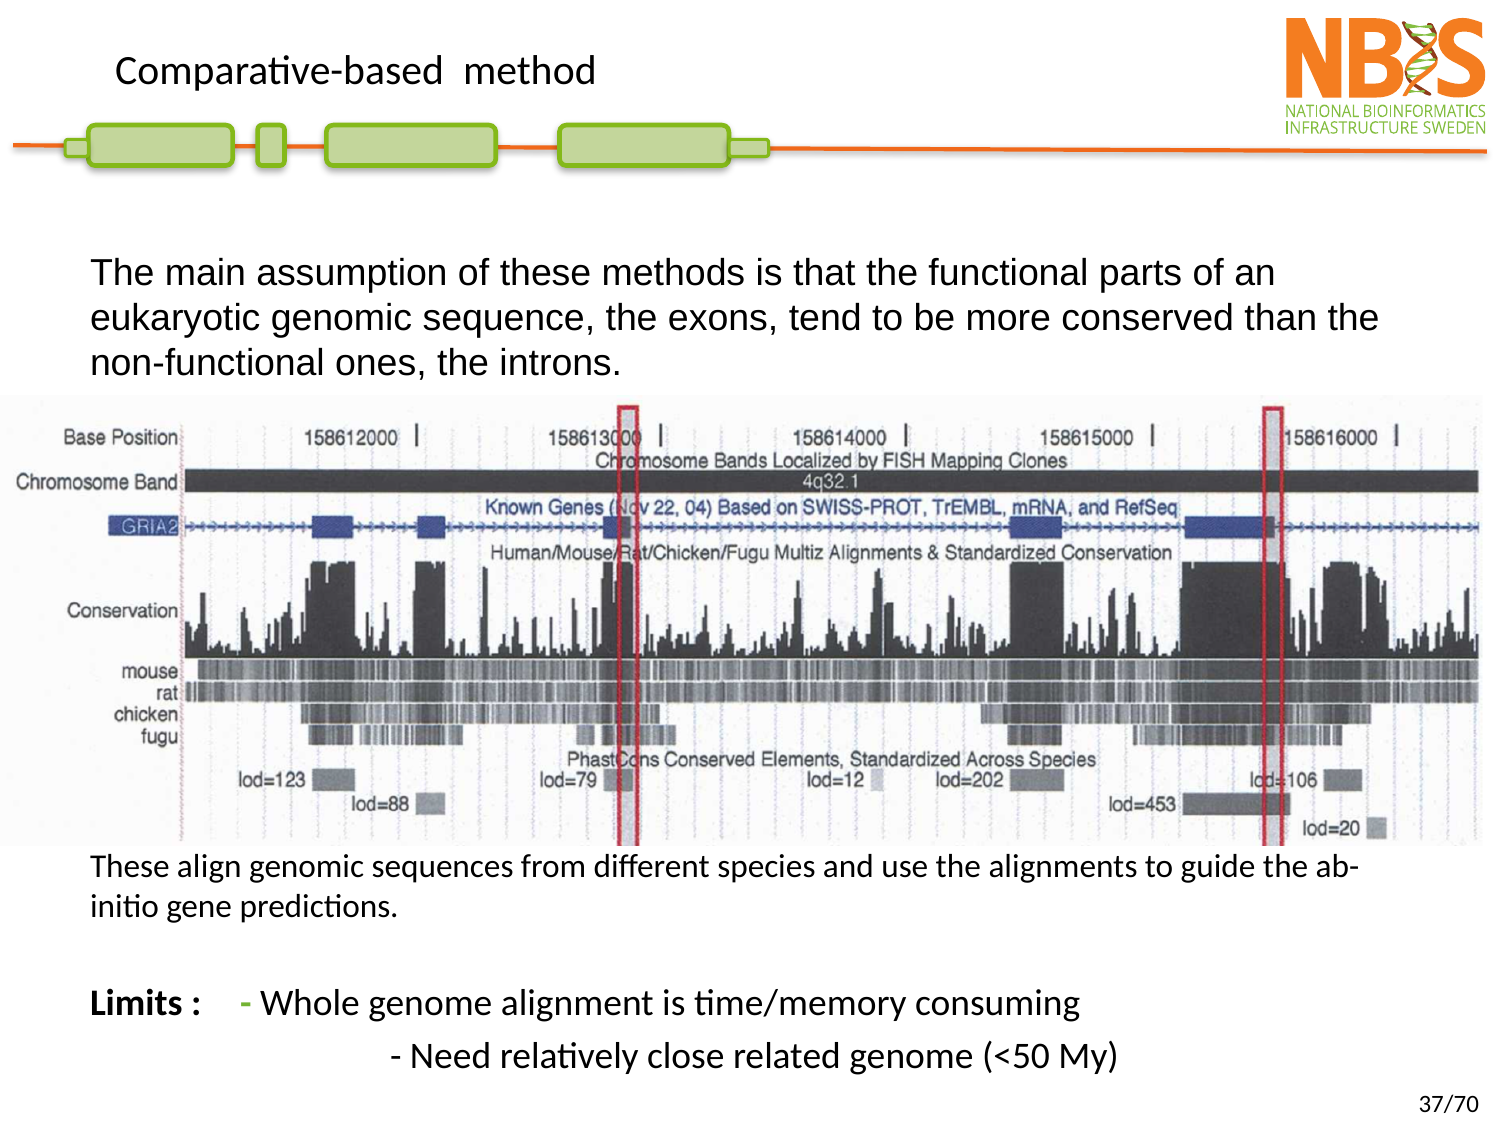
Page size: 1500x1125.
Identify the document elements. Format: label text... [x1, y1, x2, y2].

slide_number 37/70 [1403, 1080, 1500, 1125]
list The main assumption of these methods is that the functional parts of an eukaryotic genomic sequence, the exons, tend to be more conserved than the non-functional ones, the introns. These align genomic sequences from different species and use the alignments to guide the ab-initio gene predictions. Limits : - Whole genome alignment is time/memory consuming - Need relatively close related genome (<50 My) [75, 854, 1425, 1103]
list The main assumption of these methods is that the functional parts of an eukaryotic genomic sequence, the exons, tend to be more conserved than the non-functional ones, the introns. These align genomic sequences from different species and use the alignments to guide the ab-initio gene predictions. Limits : - Whole genome alignment is time/memory consuming - Need relatively close related genome (<50 My) [75, 240, 1425, 394]
picture [0, 395, 1500, 846]
title Comparative-based method [75, 35, 638, 108]
